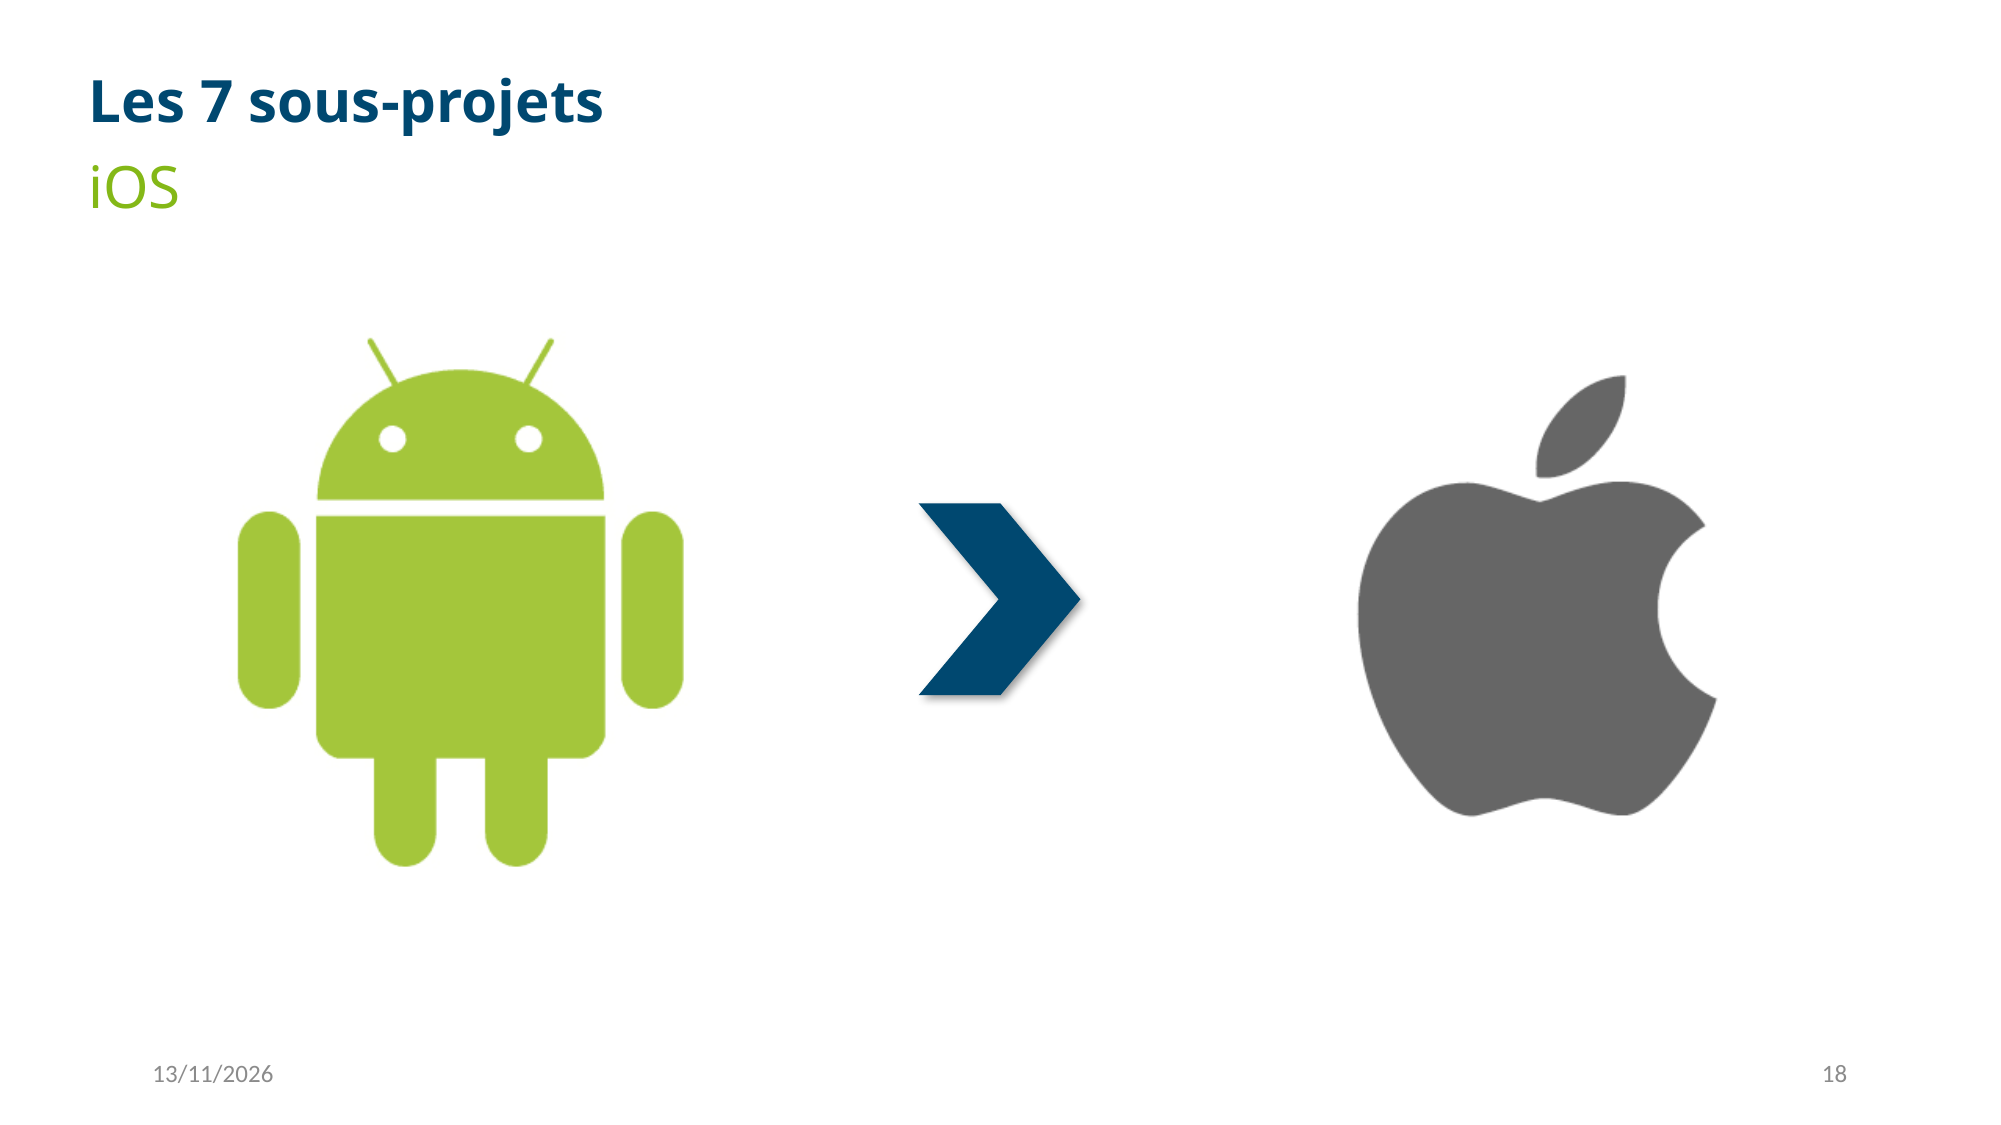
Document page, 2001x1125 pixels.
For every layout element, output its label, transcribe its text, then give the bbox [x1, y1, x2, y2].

text_box [918, 503, 1081, 696]
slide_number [137, 1042, 588, 1103]
slide_number 18 [1412, 1042, 1863, 1103]
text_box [73, 56, 621, 229]
picture [228, 318, 696, 881]
picture [1304, 363, 1777, 836]
